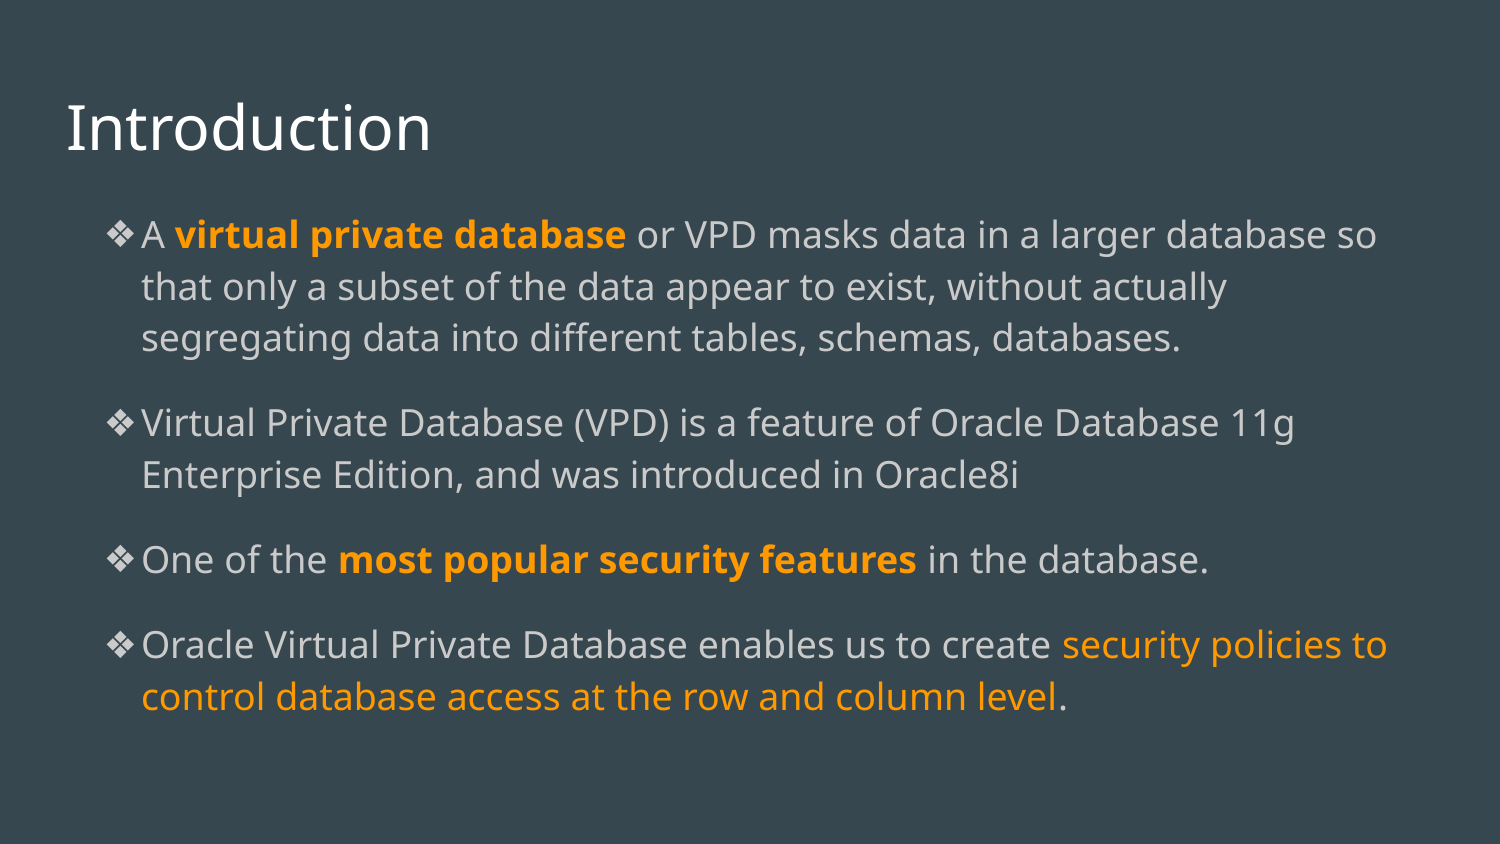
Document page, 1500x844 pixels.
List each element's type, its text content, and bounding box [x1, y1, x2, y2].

title Introduction [51, 72, 1449, 167]
list A virtual private database or VPD masks data in a larger database so that only a subset of the data appear to exist, without actually segregating data into different tables, schemas, databases. Virtual Private Database (VPD) is a feature of Oracle Database 11g Enterprise Edition, and was introduced in Oracle8i One of the most popular security features in the database. Oracle Virtual Private Database enables us to create security policies to control database access at the row and column level. [51, 189, 1449, 750]
